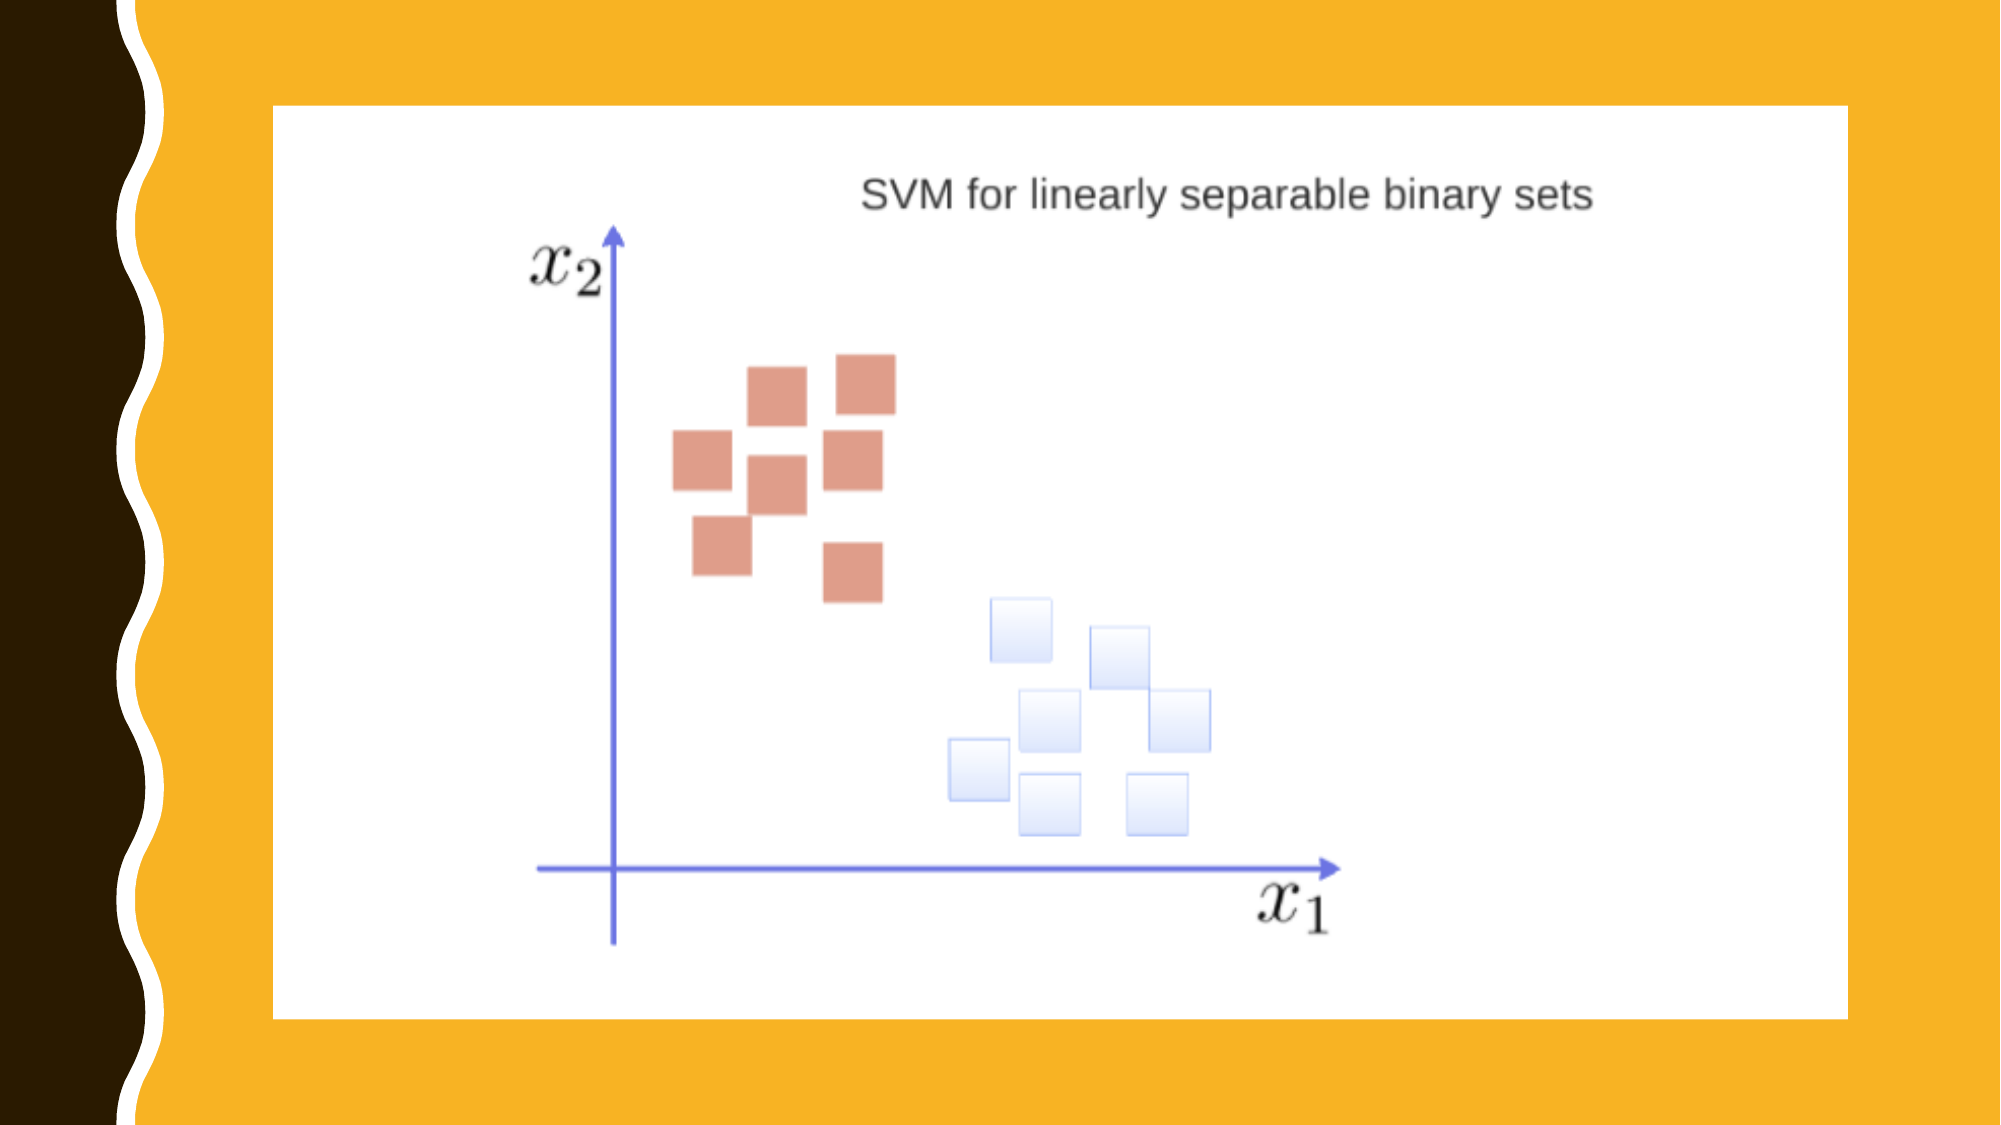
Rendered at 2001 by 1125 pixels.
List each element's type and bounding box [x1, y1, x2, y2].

text_box [117, 0, 164, 1125]
text_box [272, 104, 1849, 1020]
picture [485, 158, 1636, 967]
text_box [136, 0, 2000, 1125]
text_box [0, 0, 146, 1125]
